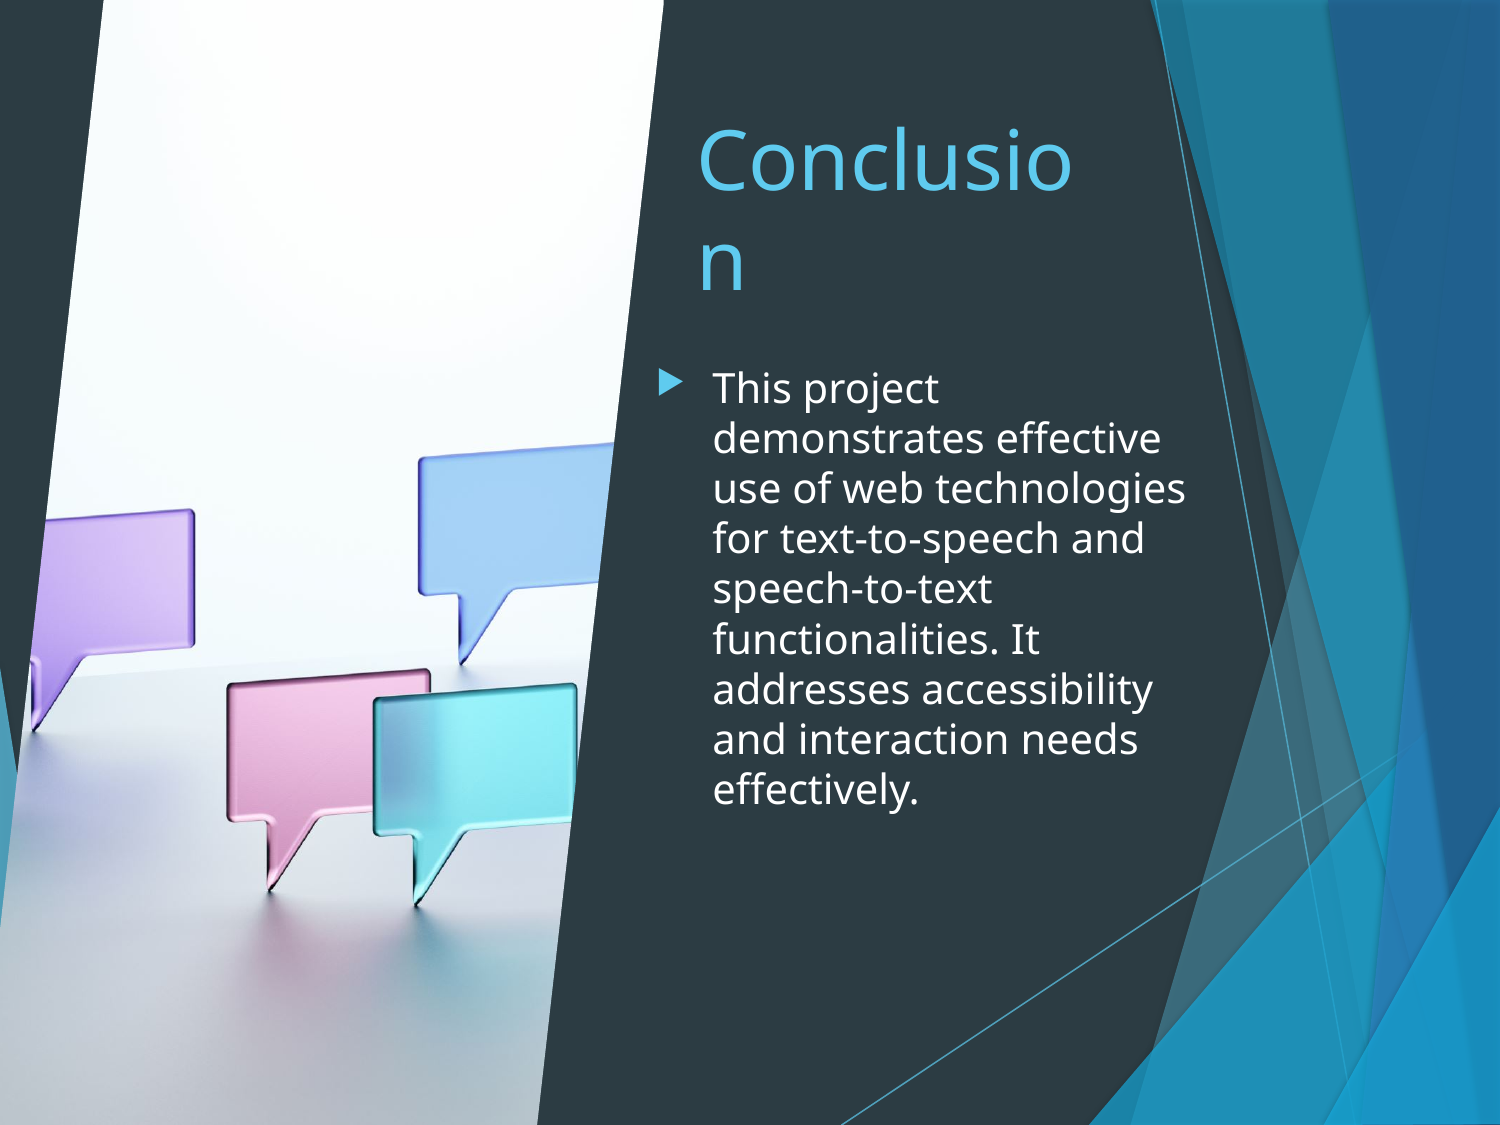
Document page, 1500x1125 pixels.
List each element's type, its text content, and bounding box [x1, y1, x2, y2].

list This project demonstrates effective use of web technologies for text-to-speech and speech-to-text functionalities. It addresses accessibility and interaction needs effectively. [670, 354, 1229, 847]
title Conclusion [681, 99, 1141, 317]
picture [0, 0, 665, 1125]
